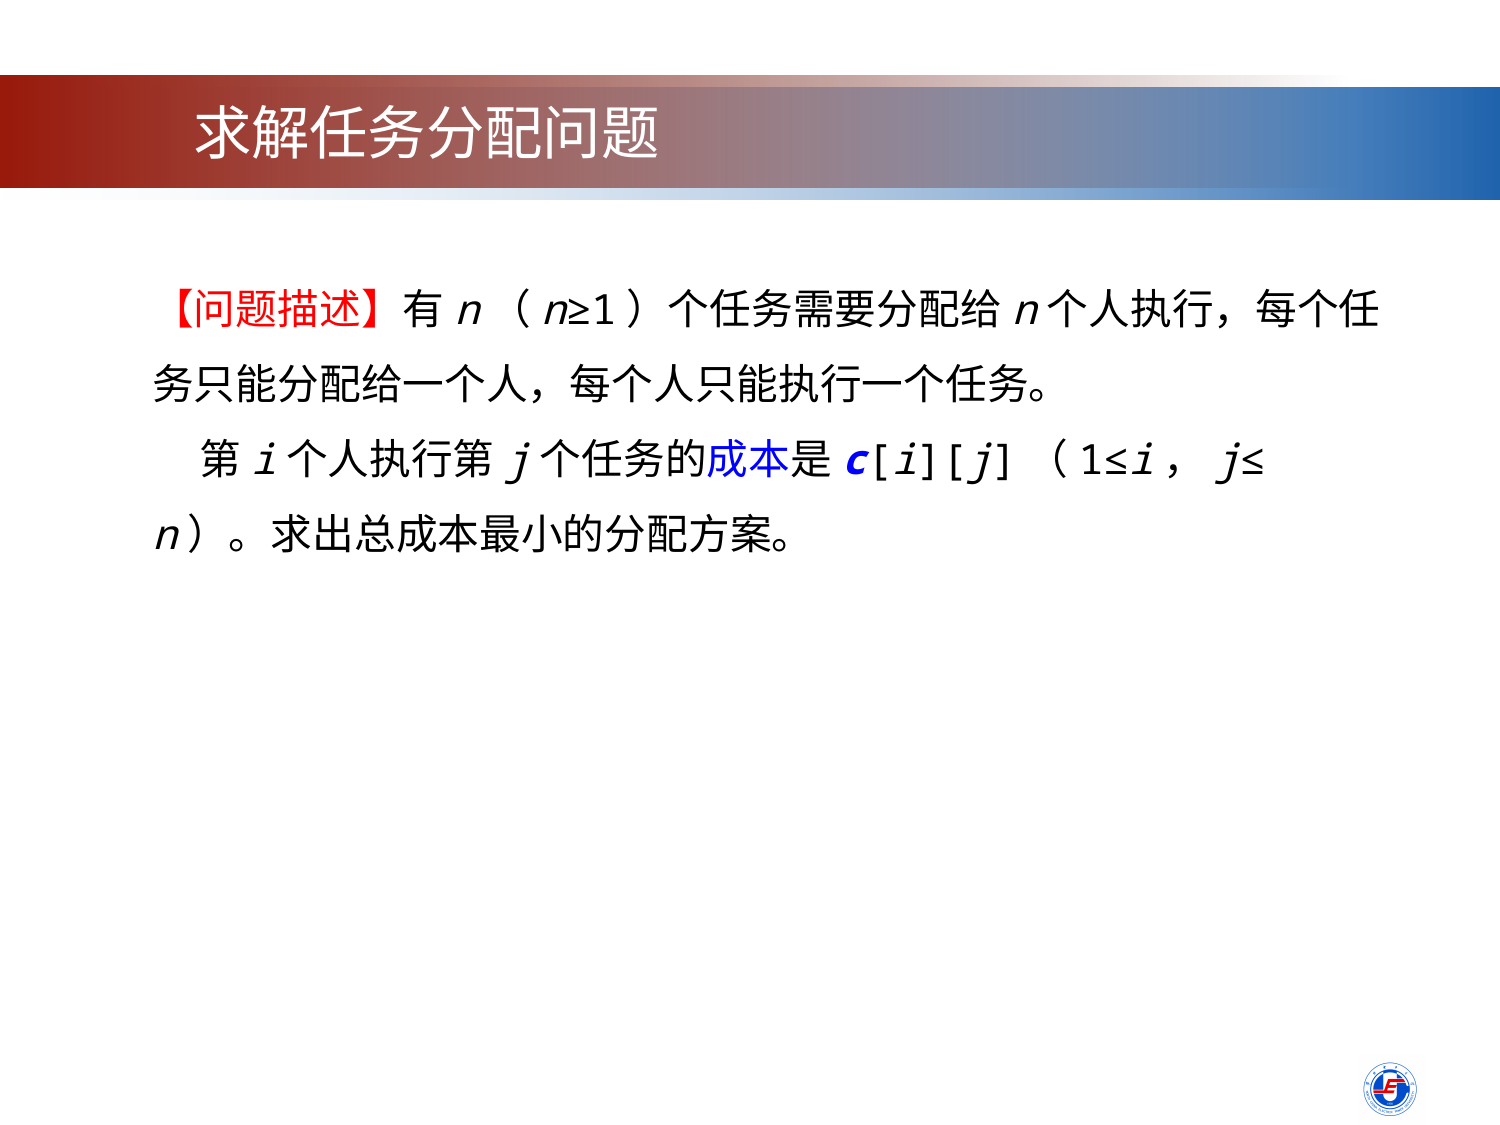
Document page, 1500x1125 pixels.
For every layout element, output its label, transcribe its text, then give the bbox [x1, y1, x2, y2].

picture [1359, 1054, 1425, 1125]
text_box 求解任务分配问题 [58, 89, 768, 174]
text_box 【问题描述】有n（n≥1）个任务需要分配给n个人执行，每个任务只能分配给一个人，每个人只能执行一个任务。 第i个人执行第j个任务的成本是c[i][j]（1≤i，j≤n）。求出总成本最小的分配方案。 [152, 257, 1383, 558]
